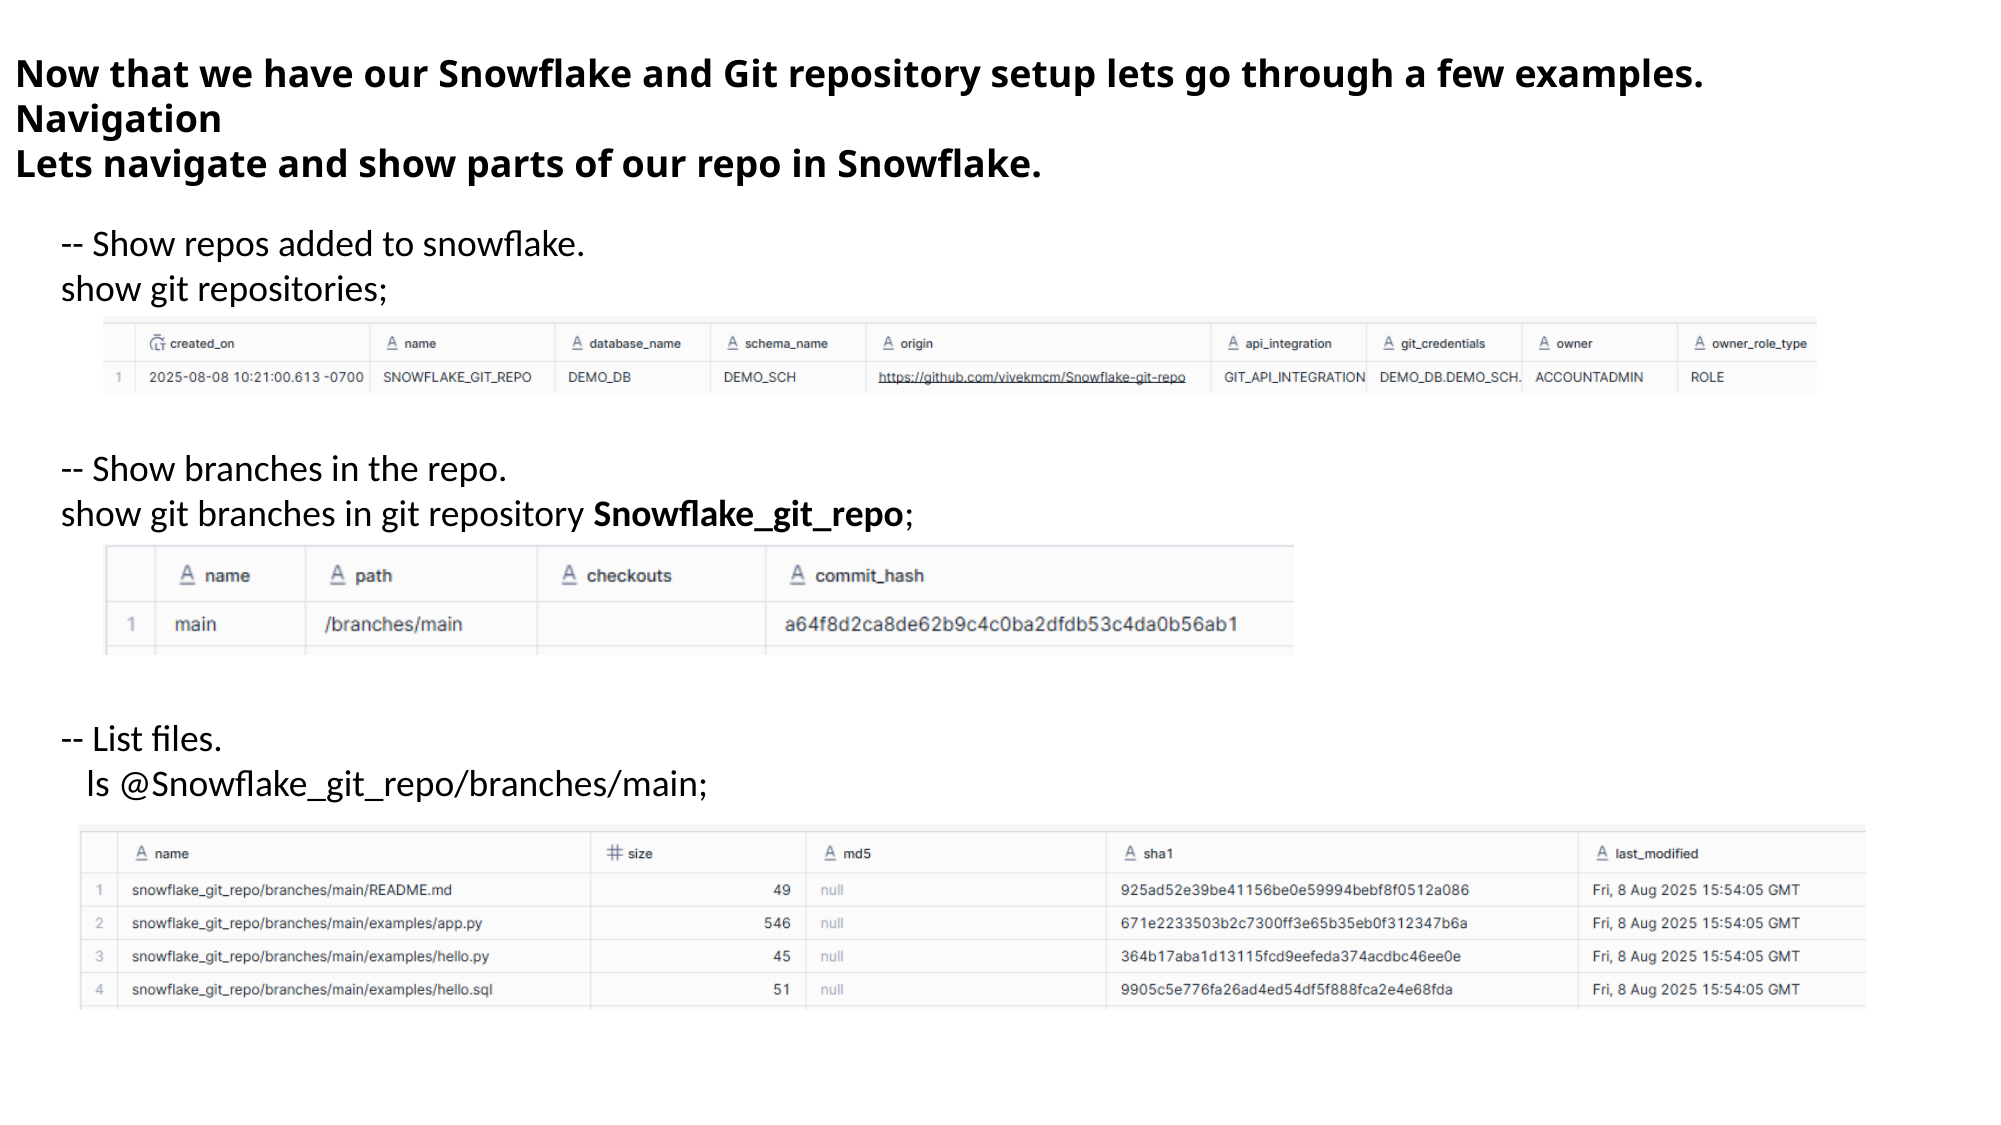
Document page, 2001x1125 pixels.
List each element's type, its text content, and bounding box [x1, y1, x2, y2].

text_box -- Show repos added to snowflake. show git repositories; -- Show branches in the repo. show git branches in git repository Snowflake_git_repo; -- List files. ls @Snowflake_git_repo/branches/main; [46, 211, 1741, 812]
text_box Now that we have our Snowflake and Git repository setup lets go through a few examples. Navigation Lets navigate and show parts of our repo in Snowflake. [0, 42, 2000, 193]
picture [78, 824, 1866, 1010]
picture [103, 544, 1294, 655]
picture [103, 316, 1817, 394]
